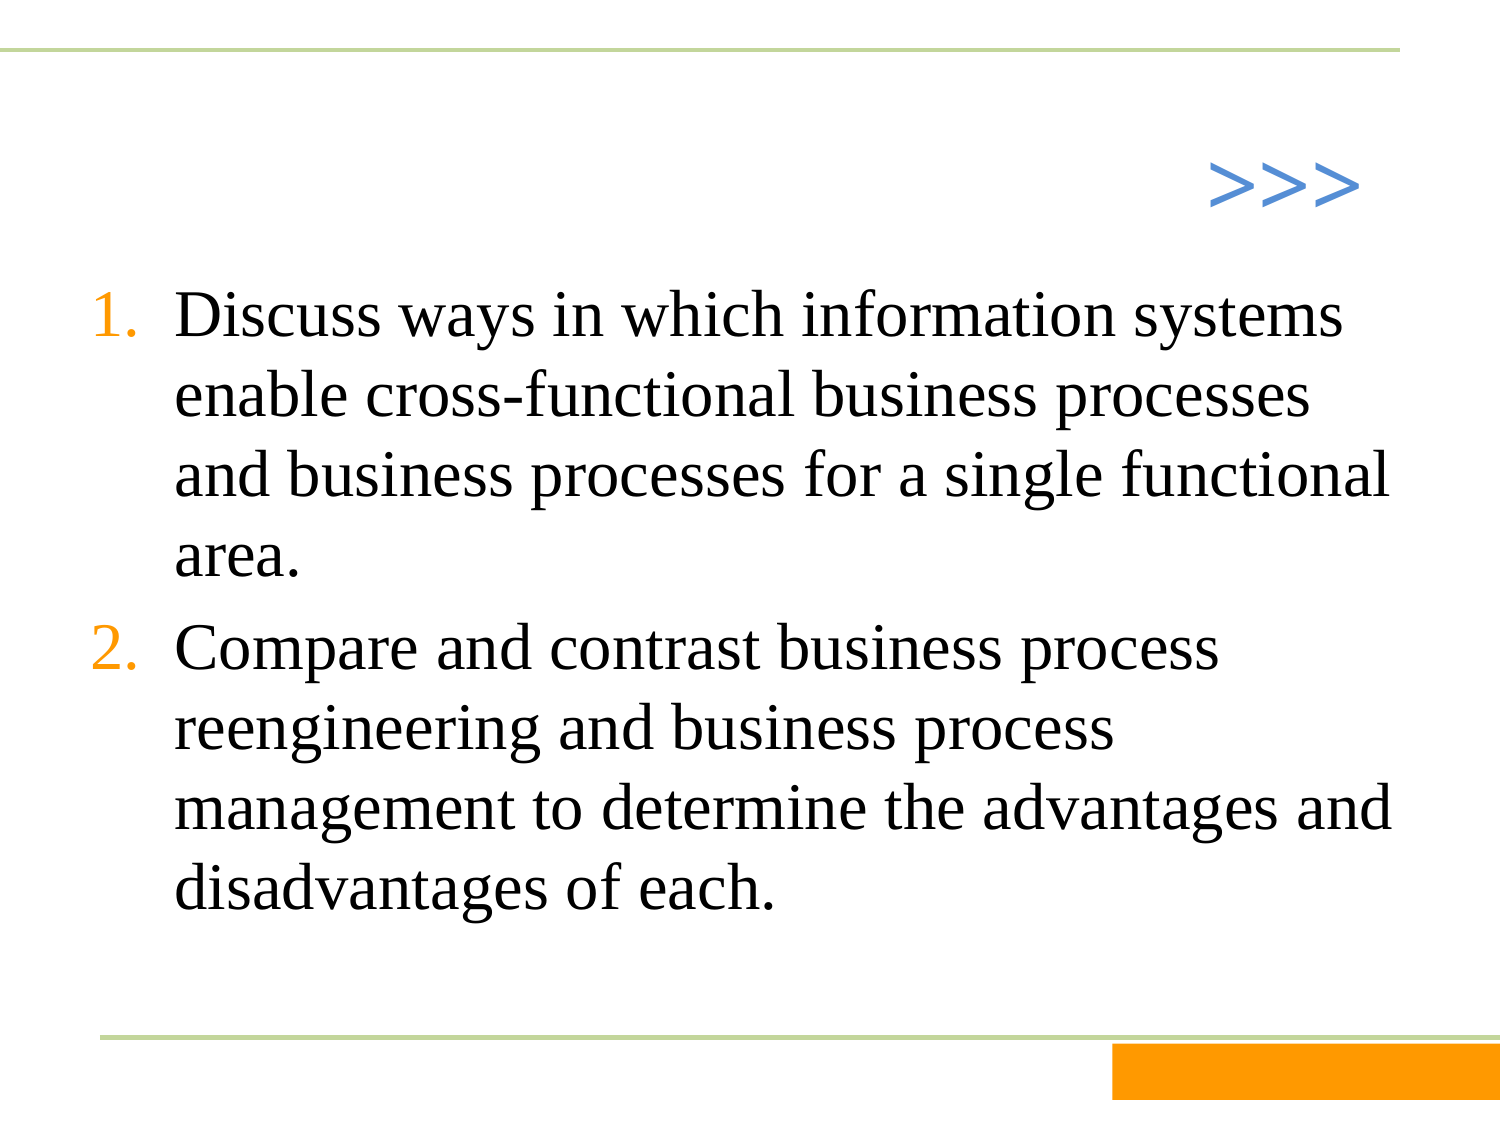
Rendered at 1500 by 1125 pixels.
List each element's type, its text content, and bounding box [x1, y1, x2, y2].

list Discuss ways in which information systems enable cross-functional business processes and business processes for a single functional area. Compare and contrast business process reengineering and business process management to determine the advantages and disadvantages of each. [75, 262, 1425, 1005]
